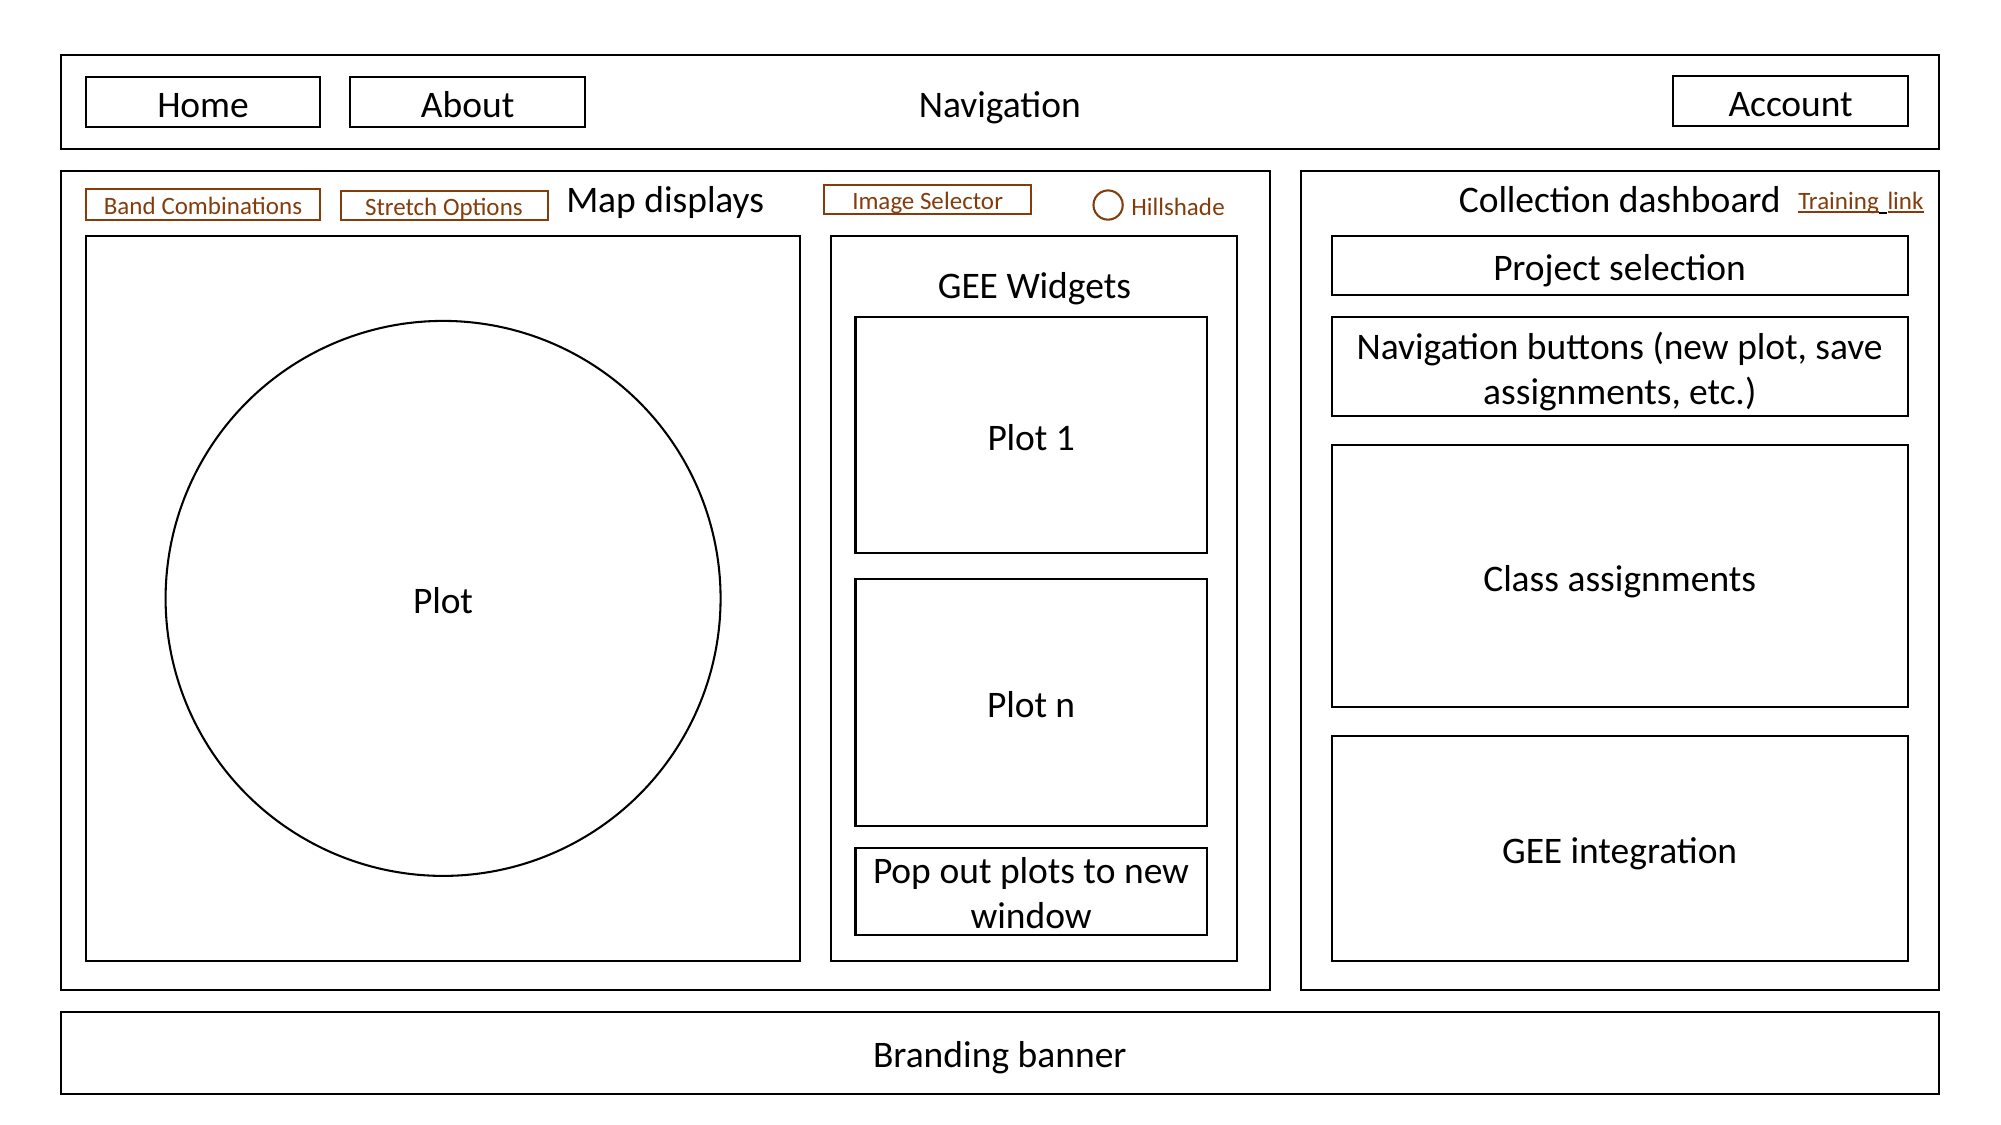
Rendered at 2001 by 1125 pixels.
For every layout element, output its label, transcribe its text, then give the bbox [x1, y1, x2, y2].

text_box Training link [1783, 164, 1939, 225]
text_box Class assignments [1331, 444, 1909, 708]
text_box Hillshade [1116, 182, 1240, 228]
text_box Navigation [60, 54, 1940, 150]
text_box GEE Widgets [830, 235, 1238, 962]
text_box Band Combinations [85, 188, 321, 221]
text_box Navigation buttons (new plot, save assignments, etc.) [1331, 316, 1909, 417]
text_box Account [1672, 75, 1909, 127]
text_box Home [85, 76, 321, 128]
text_box [1092, 189, 1116, 221]
text_box Plot [164, 319, 722, 877]
text_box About [349, 76, 586, 128]
text_box Stretch Options [340, 190, 549, 221]
text_box Pop out plots to new window [854, 847, 1208, 936]
text_box Image Selector [823, 184, 1032, 215]
text_box Branding banner [60, 1011, 1940, 1095]
text_box GEE integration [1331, 735, 1909, 962]
text_box Project selection [1331, 235, 1909, 296]
text_box Plot n [854, 578, 1208, 827]
text_box [85, 235, 801, 962]
text_box Plot 1 [854, 316, 1208, 554]
text_box Collection dashboard [1300, 170, 1940, 991]
text_box Map displays [60, 170, 1271, 991]
